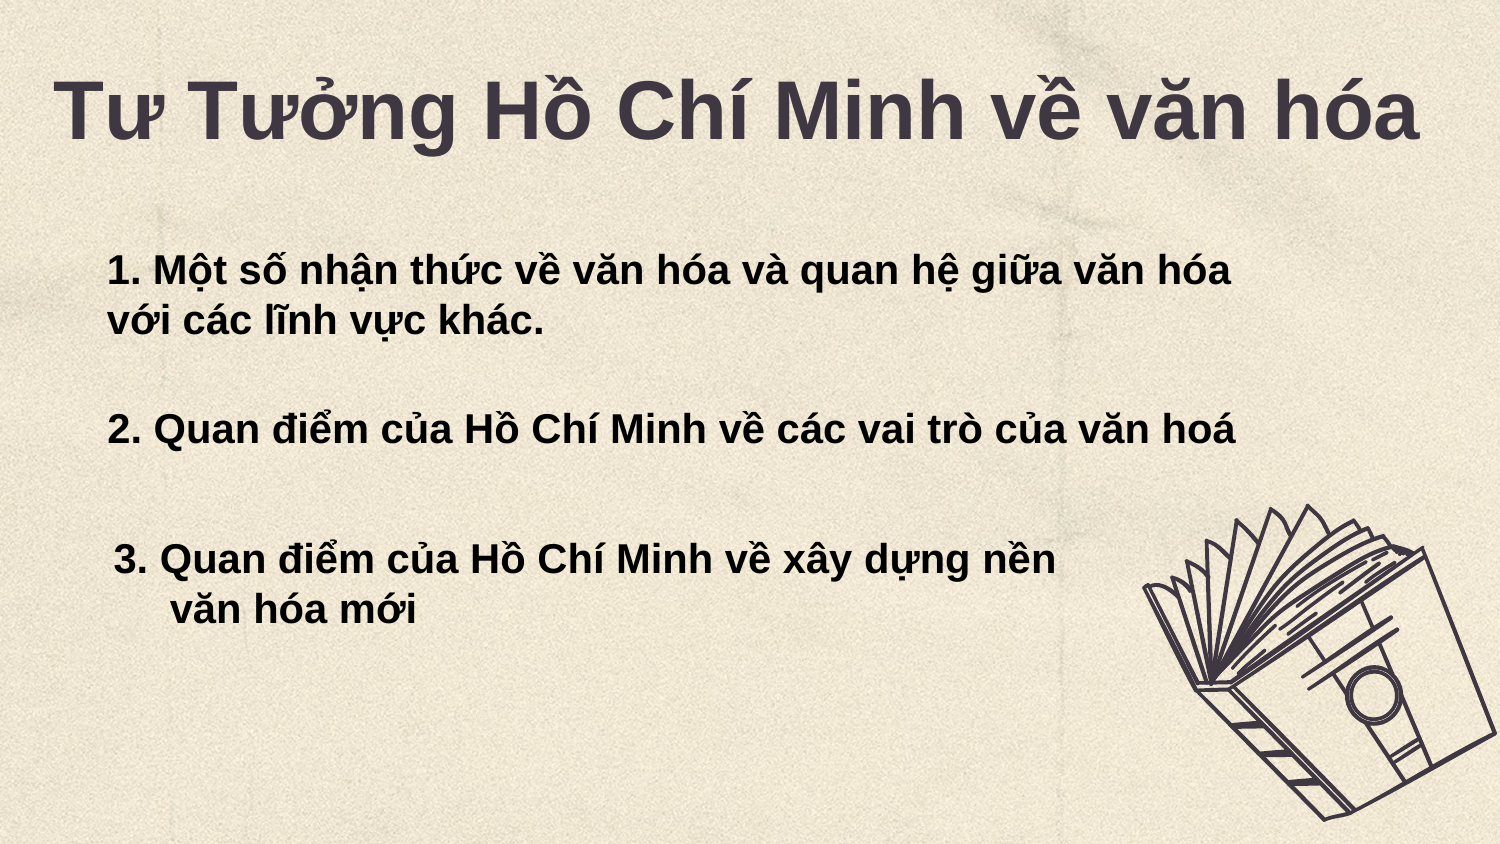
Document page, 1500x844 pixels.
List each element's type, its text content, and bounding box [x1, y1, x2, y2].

subtitle 2. Quan điểm của Hồ Chí Minh về các vai trò của văn hoá [73, 386, 1264, 496]
text_box 1. Một số nhận thức về văn hóa và quan hệ giữa văn hóa với các lĩnh vực khác. [92, 235, 1280, 450]
picture [0, 0, 1500, 844]
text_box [1143, 504, 1497, 821]
subtitle 3. Quan điểm của Hồ Chí Minh về xây dựng nền văn hóa mới [79, 516, 1126, 626]
subtitle Tư Tưởng Hồ Chí Minh về văn hóa [19, 41, 1500, 151]
